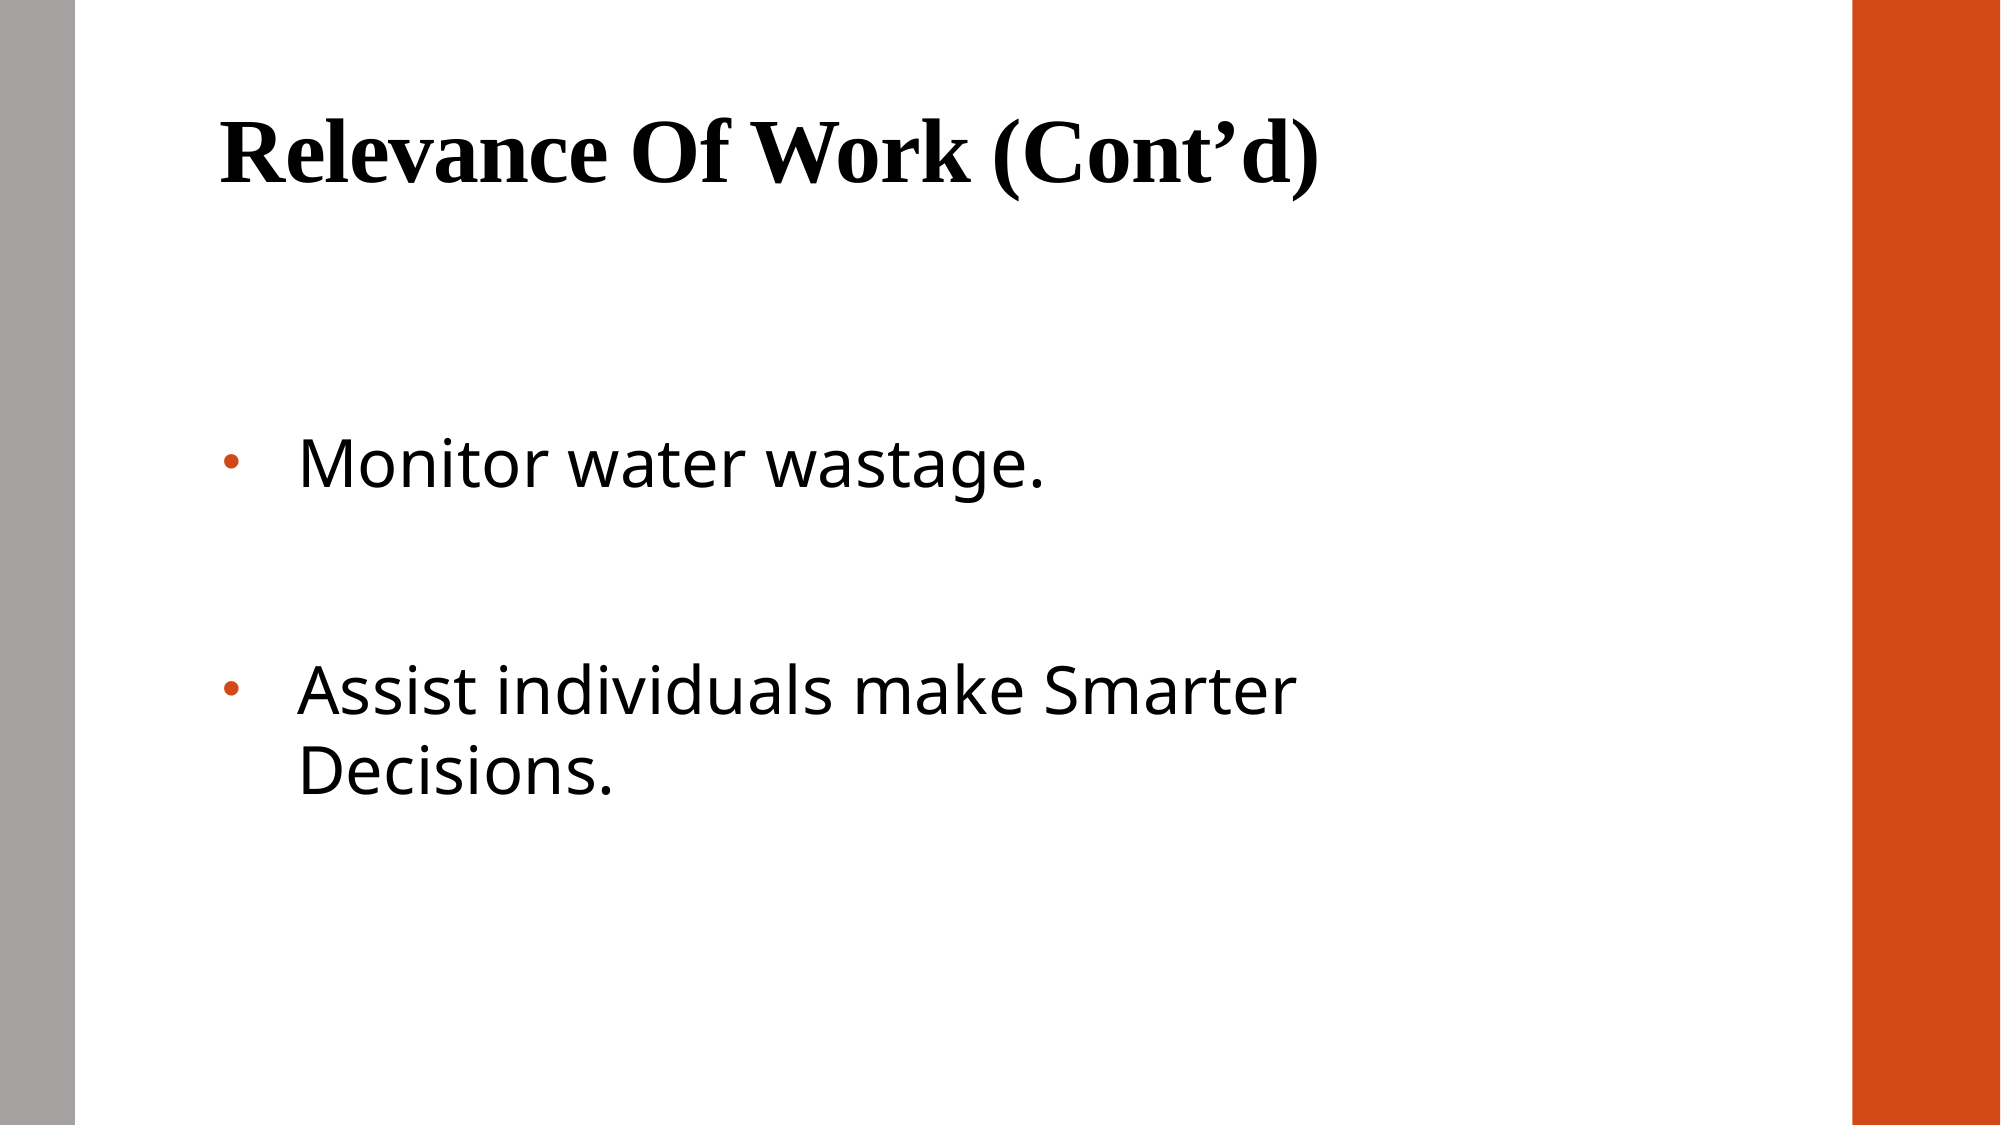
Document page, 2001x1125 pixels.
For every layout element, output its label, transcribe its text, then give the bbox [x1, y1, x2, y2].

title Relevance Of Work (Cont’d) [204, 43, 1795, 210]
list Monitor water wastage. Assist individuals make Smarter Decisions. [206, 299, 1617, 1014]
